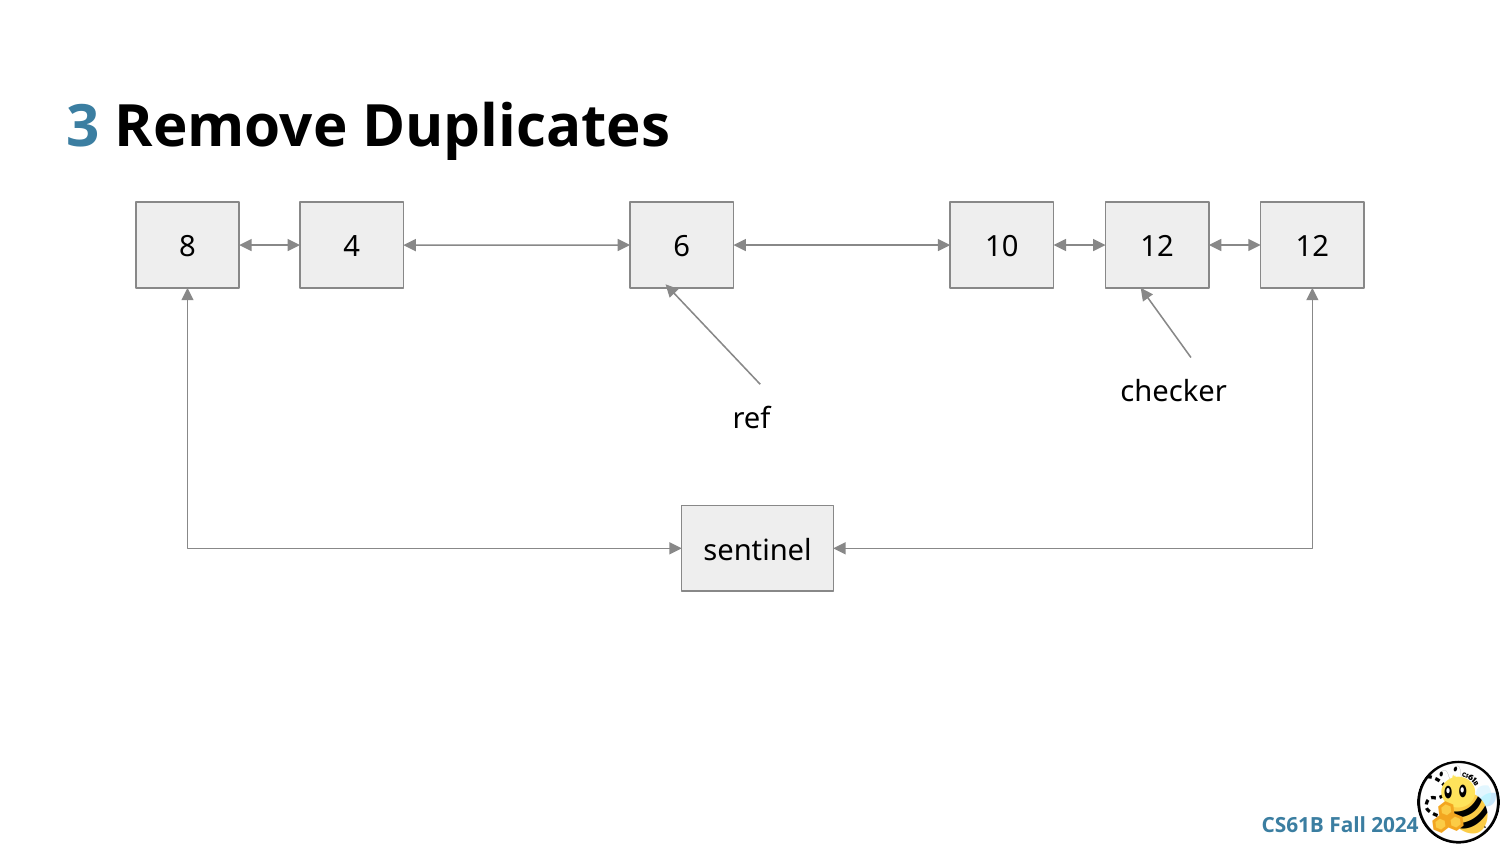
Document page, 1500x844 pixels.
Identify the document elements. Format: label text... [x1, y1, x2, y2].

title 3 Remove Duplicates [51, 72, 1449, 167]
text_box 10 [950, 202, 1054, 286]
text_box 8 [135, 202, 240, 288]
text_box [304, 170, 566, 666]
text_box 12 [1105, 202, 1209, 286]
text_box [665, 284, 761, 385]
text_box sentinel [681, 505, 834, 592]
text_box ref [717, 384, 828, 436]
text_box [1140, 287, 1192, 358]
text_box 12 [1260, 202, 1365, 288]
text_box 6 [630, 202, 734, 288]
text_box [833, 287, 1313, 549]
picture [1417, 760, 1500, 844]
